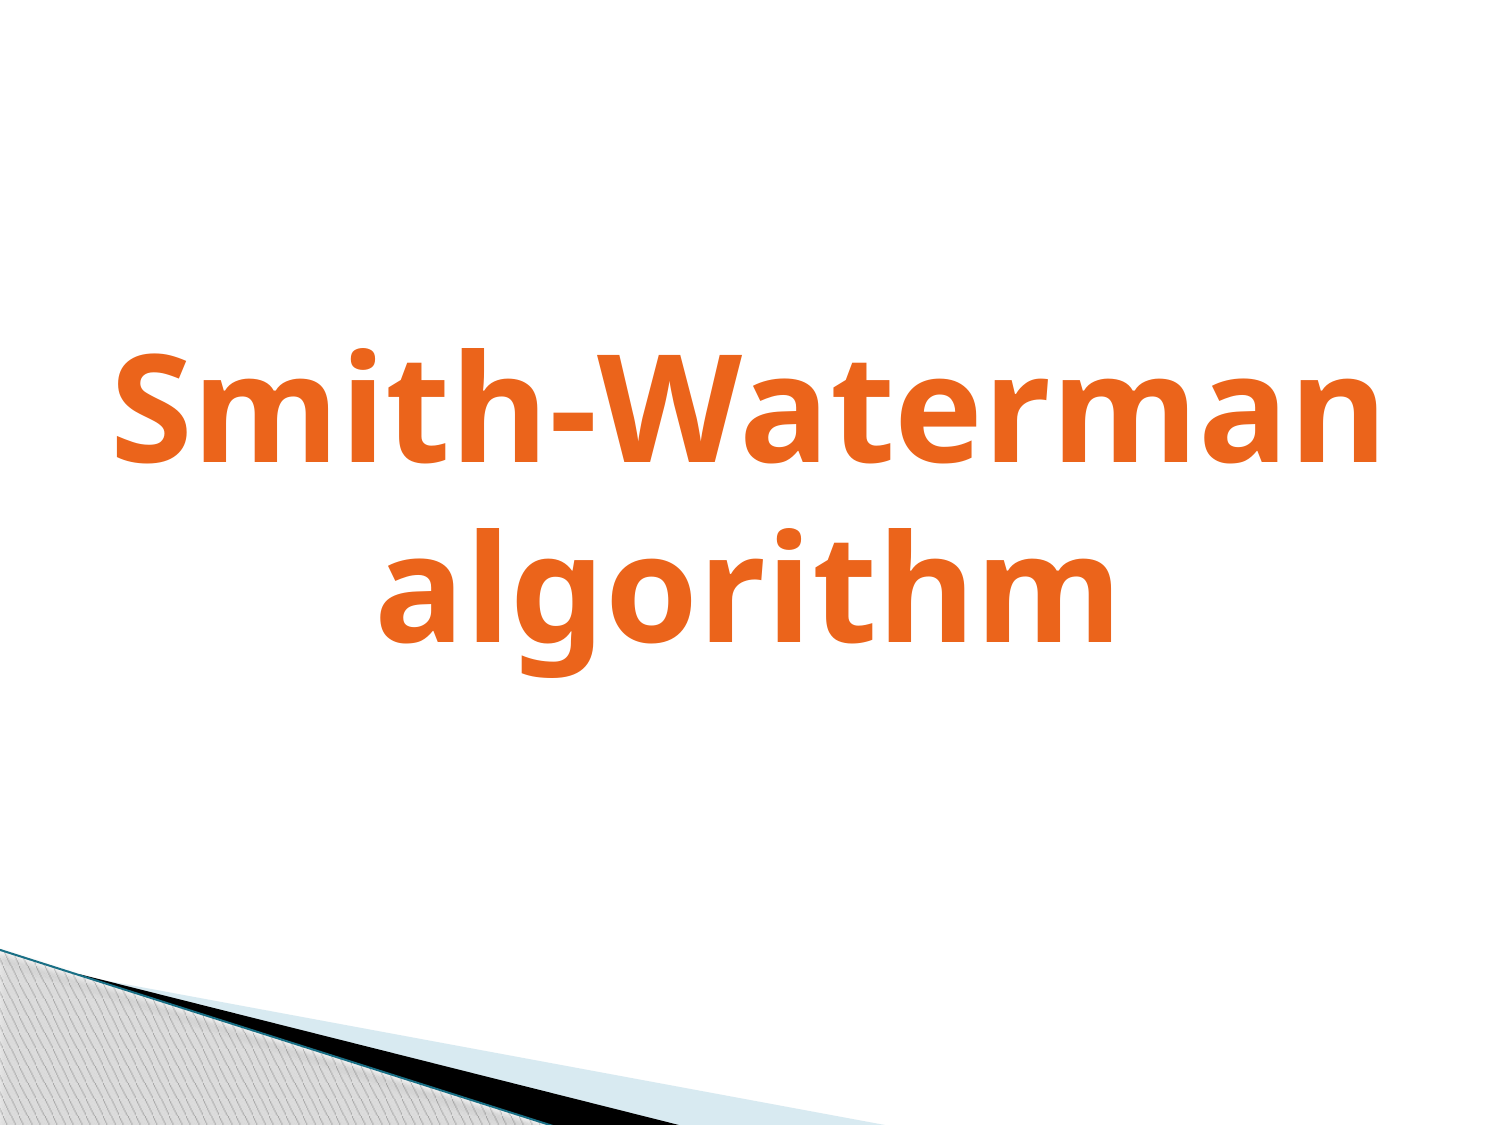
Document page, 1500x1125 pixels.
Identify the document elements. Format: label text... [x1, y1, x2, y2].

title Smith-Waterman algorithm [75, 45, 1424, 941]
